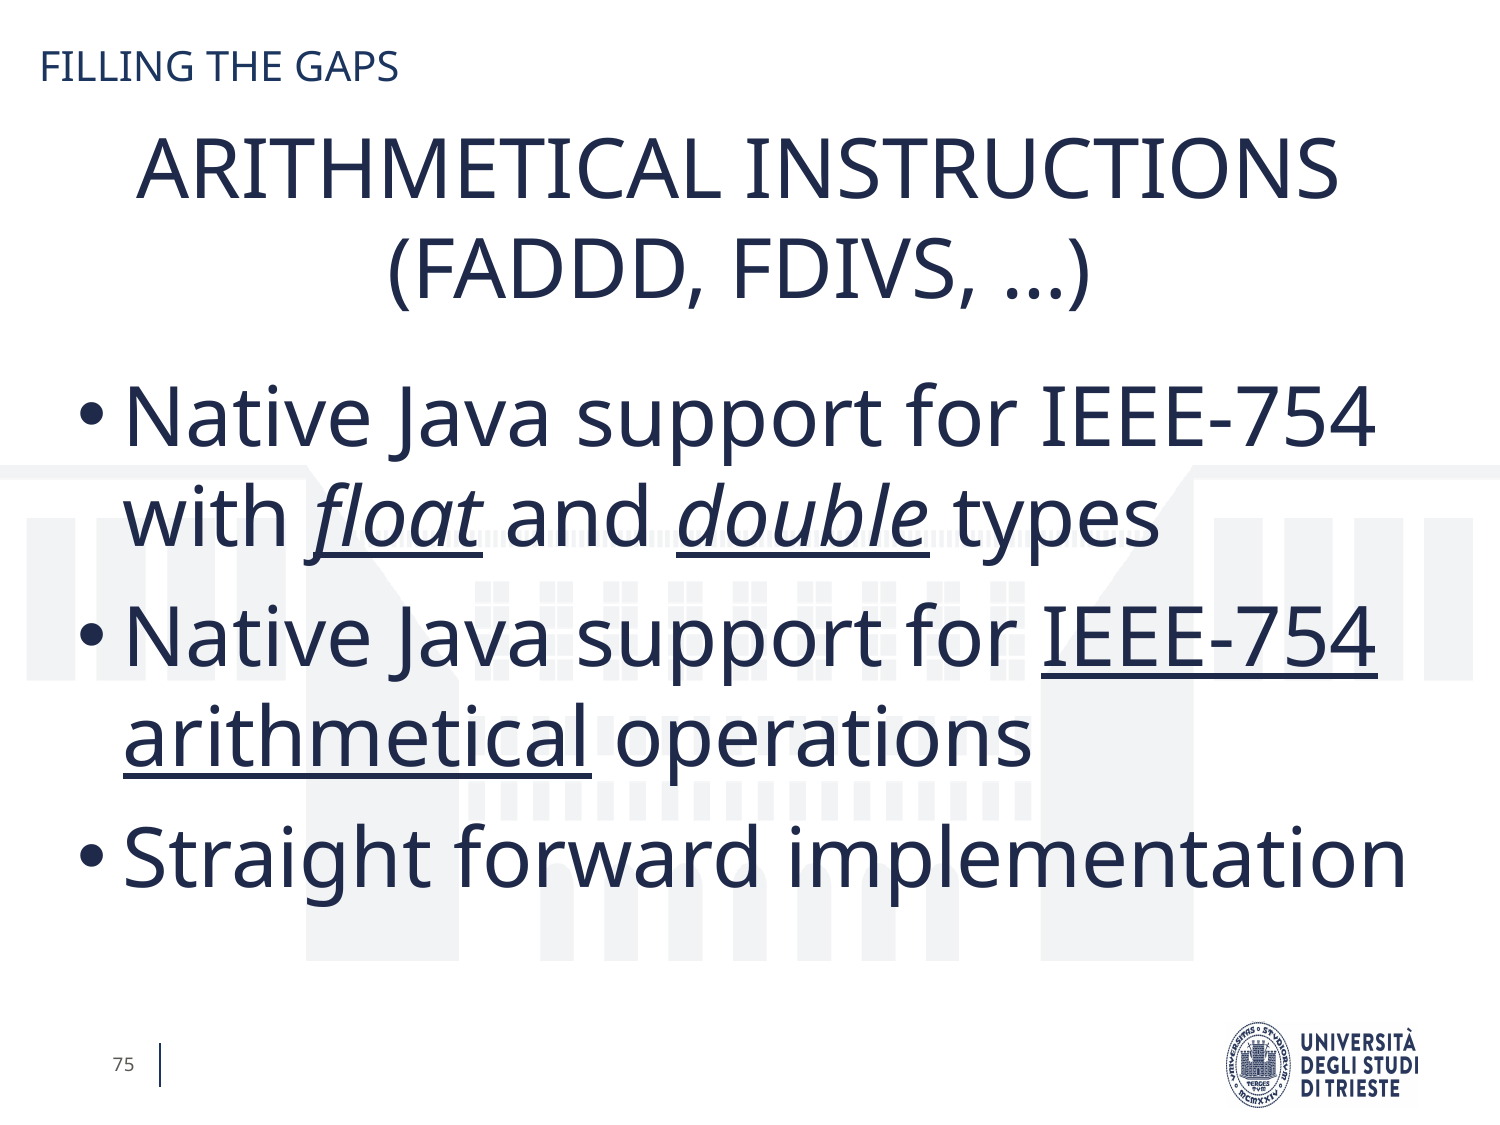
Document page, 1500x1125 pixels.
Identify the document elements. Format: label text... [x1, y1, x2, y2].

text_box FILLING THE GAPS [31, 31, 814, 97]
picture [1226, 1021, 1418, 1108]
slide_number 75 [98, 1022, 149, 1109]
text_box Native Java support for IEEE-754 with float and double types Native Java support for IEEE-754 arithmetical operations Straight forward implementation [26, 359, 1454, 908]
text_box ARITHMETICAL INSTRUCTIONS (FADDD, FDIVS, …) [0, 112, 1500, 318]
